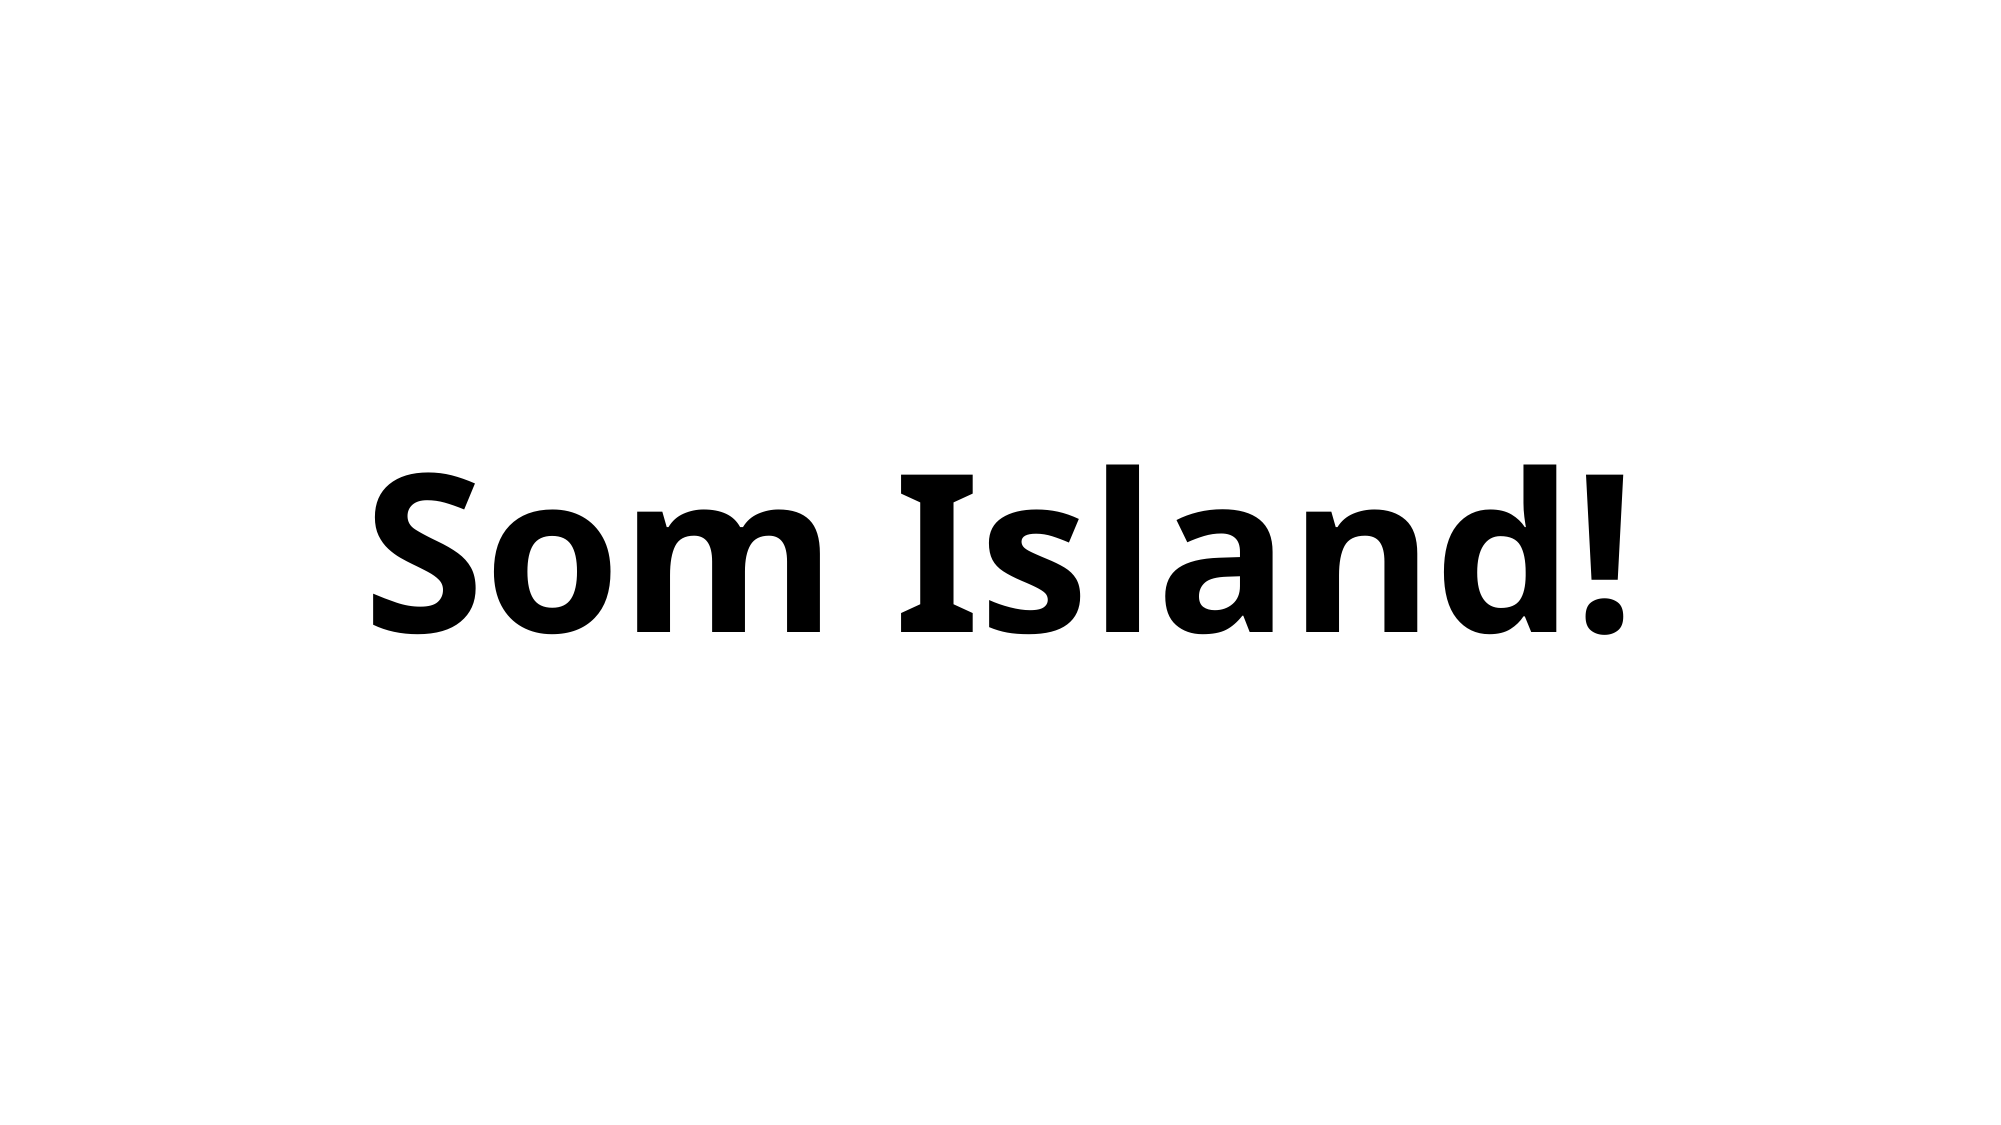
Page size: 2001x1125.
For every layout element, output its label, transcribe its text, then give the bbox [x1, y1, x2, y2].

list Som Island! [137, 435, 1863, 690]
